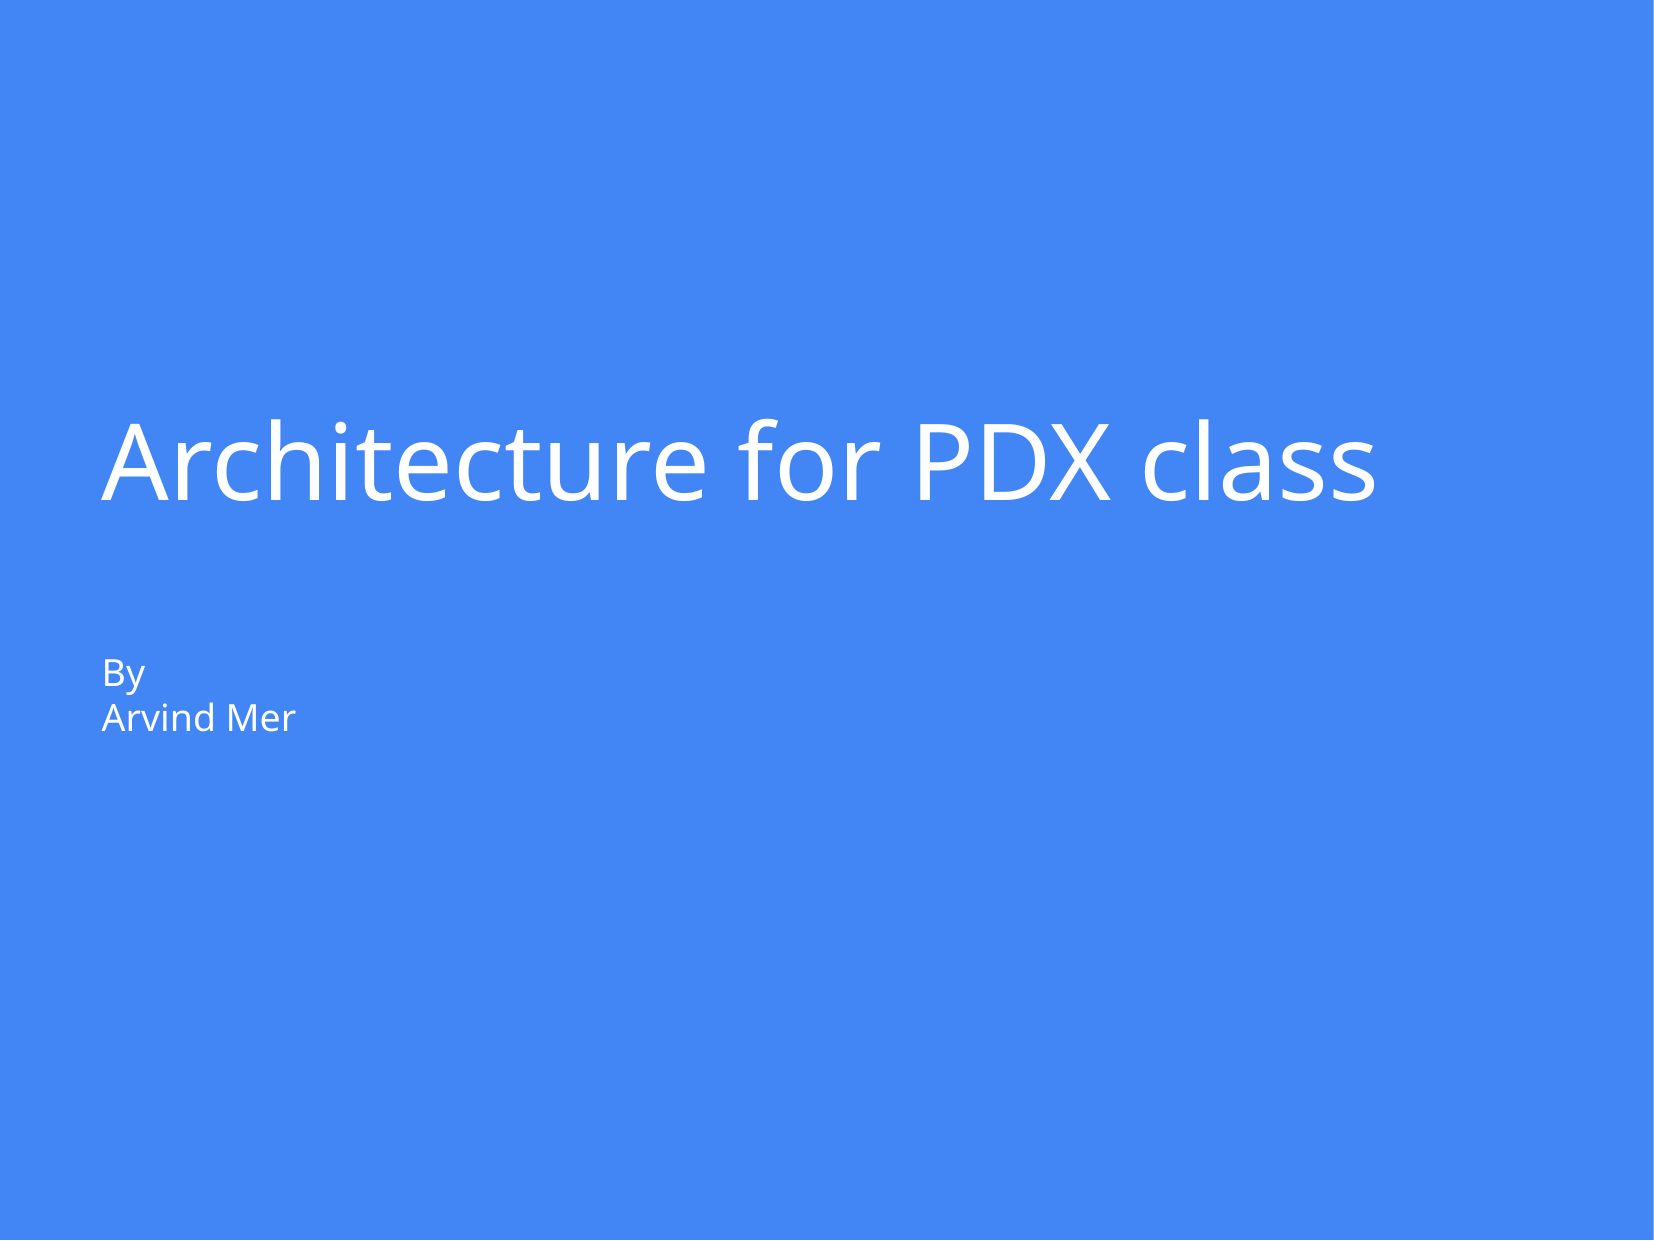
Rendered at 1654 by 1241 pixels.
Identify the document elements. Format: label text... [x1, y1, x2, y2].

text_box Architecture for PDX class By Arvind Mer [83, 346, 1571, 831]
